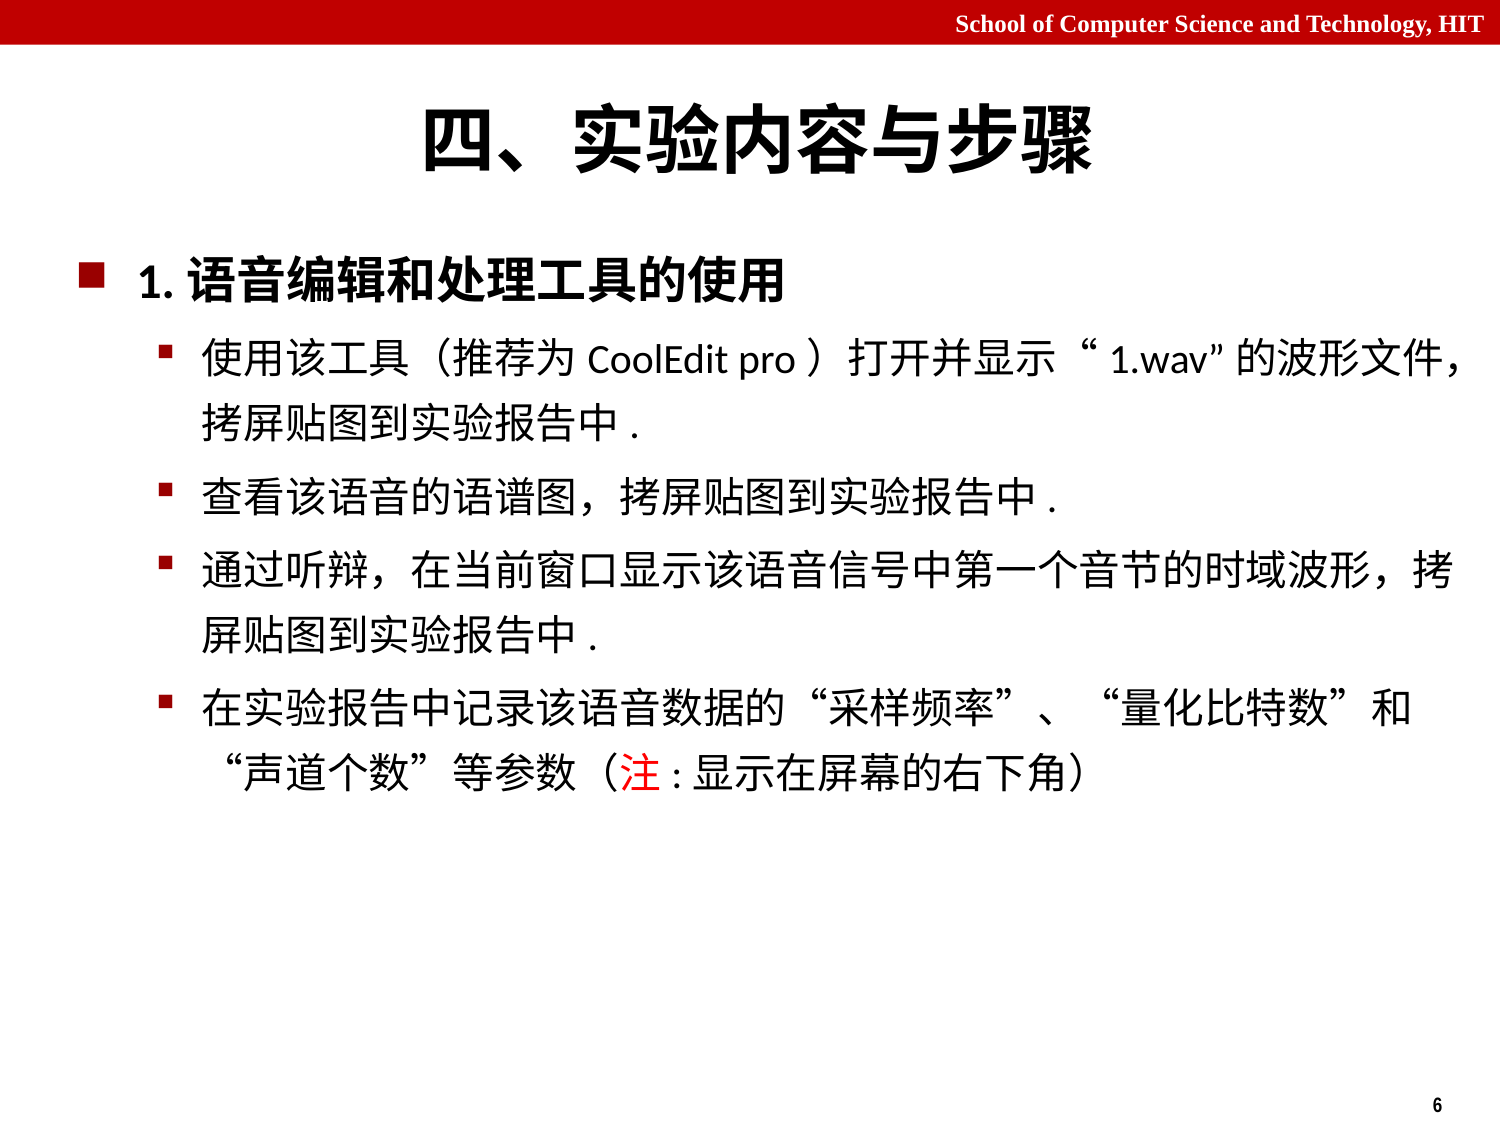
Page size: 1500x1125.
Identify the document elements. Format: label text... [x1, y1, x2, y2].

list 1.语音编辑和处理工具的使用 使用该工具（推荐为CoolEdit pro）打开并显示“1.wav”的波形文件，拷屏贴图到实验报告中. 查看该语音的语谱图，拷屏贴图到实验报告中. 通过听辩，在当前窗口显示该语音信号中第一个音节的时域波形，拷屏贴图到实验报告中. 在实验报告中记录该语音数据的“采样频率”、“量化比特数”和“声道个数”等参数（注:显示在屏幕的右下角） [64, 223, 1476, 1088]
title 四、实验内容与步骤 [37, 74, 1480, 201]
